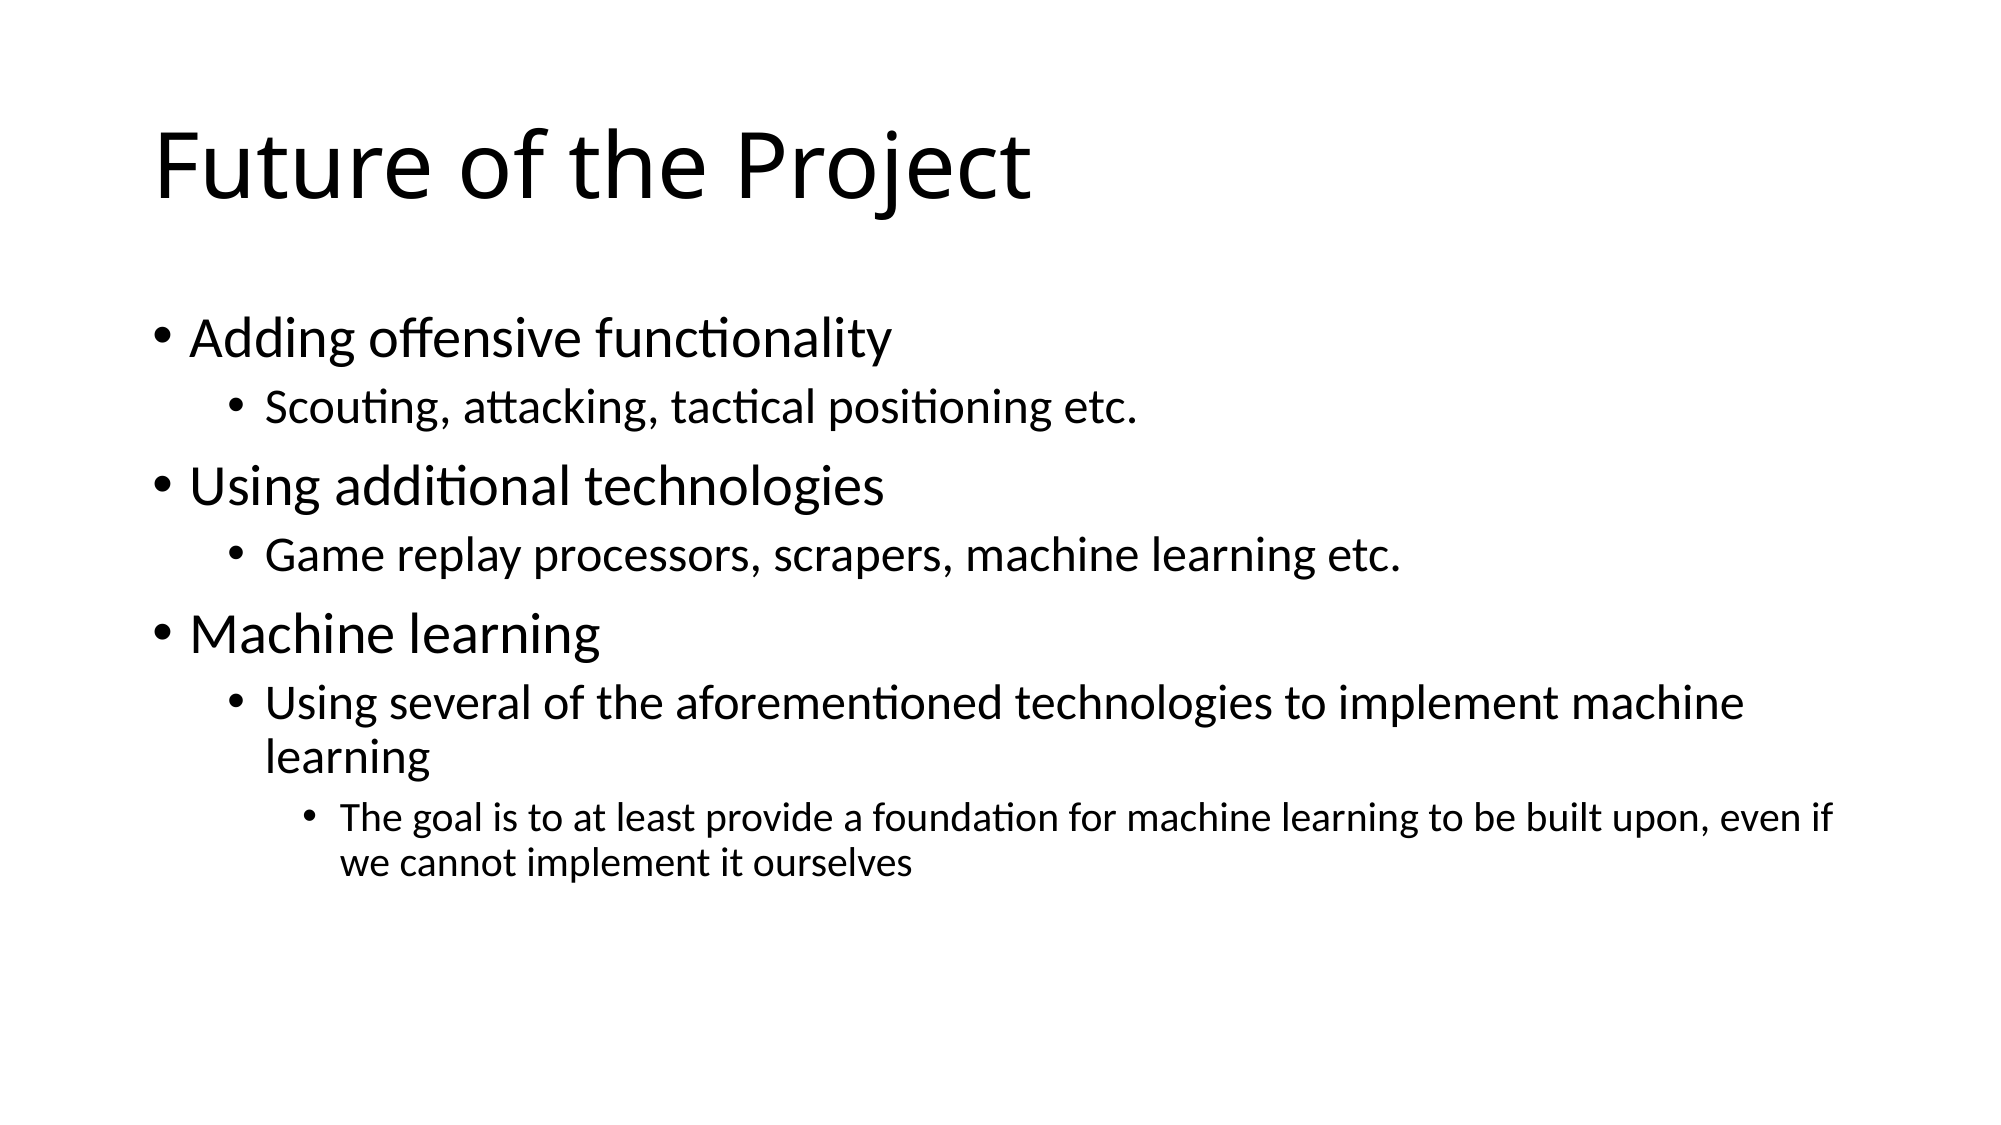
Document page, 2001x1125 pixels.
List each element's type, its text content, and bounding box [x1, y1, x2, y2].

list Adding offensive functionality Scouting, attacking, tactical positioning etc. Using additional technologies Game replay processors, scrapers, machine learning etc. Machine learning Using several of the aforementioned technologies to implement machine learning The goal is to at least provide a foundation for machine learning to be built upon, even if we cannot implement it ourselves [137, 299, 1863, 1014]
title Future of the Project [137, 59, 1863, 278]
